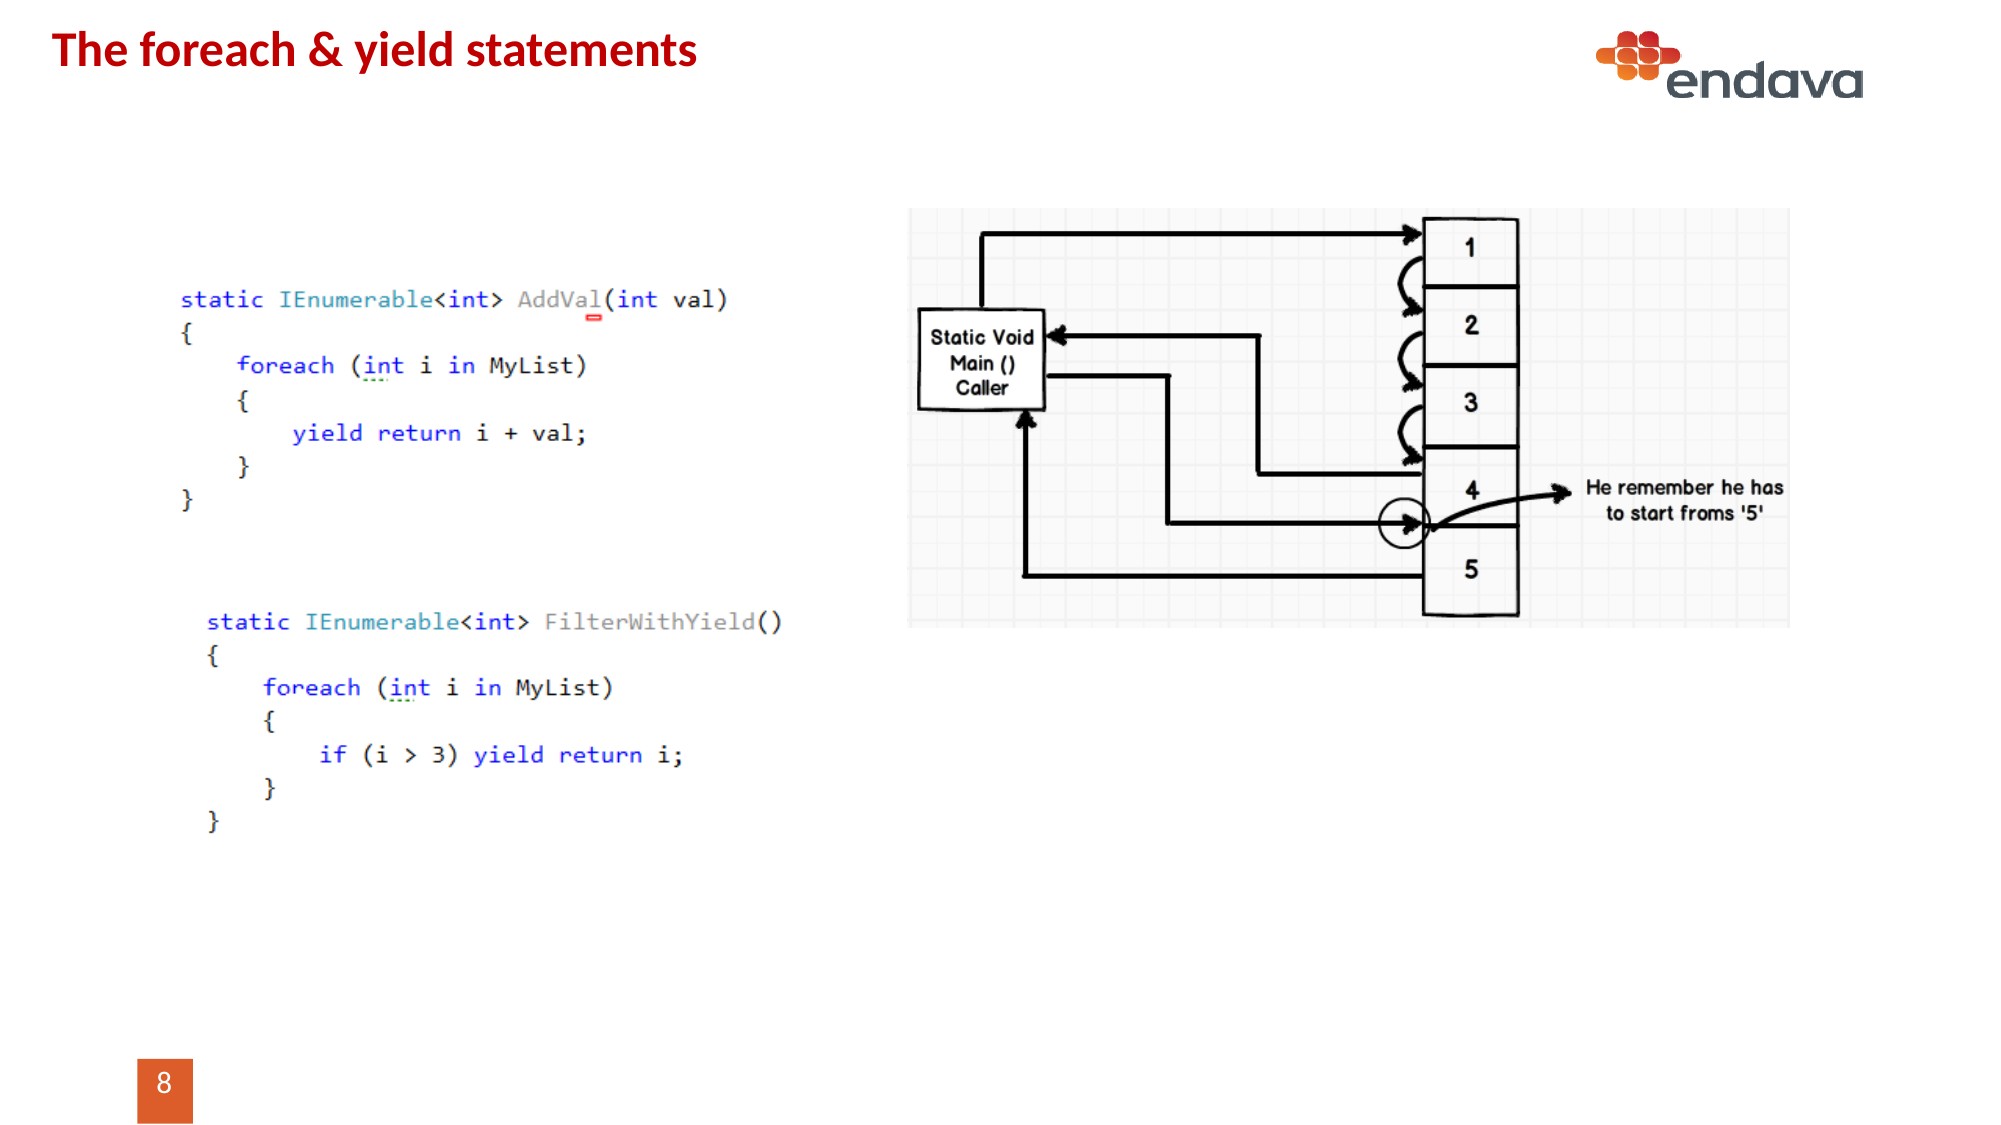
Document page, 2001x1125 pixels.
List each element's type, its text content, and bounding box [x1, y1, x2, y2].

title The foreach & yield statements [51, 15, 1449, 108]
text_box [33, 108, 1801, 729]
picture [141, 265, 864, 518]
picture [1596, 31, 1863, 98]
picture [907, 208, 1790, 628]
picture [186, 600, 820, 853]
